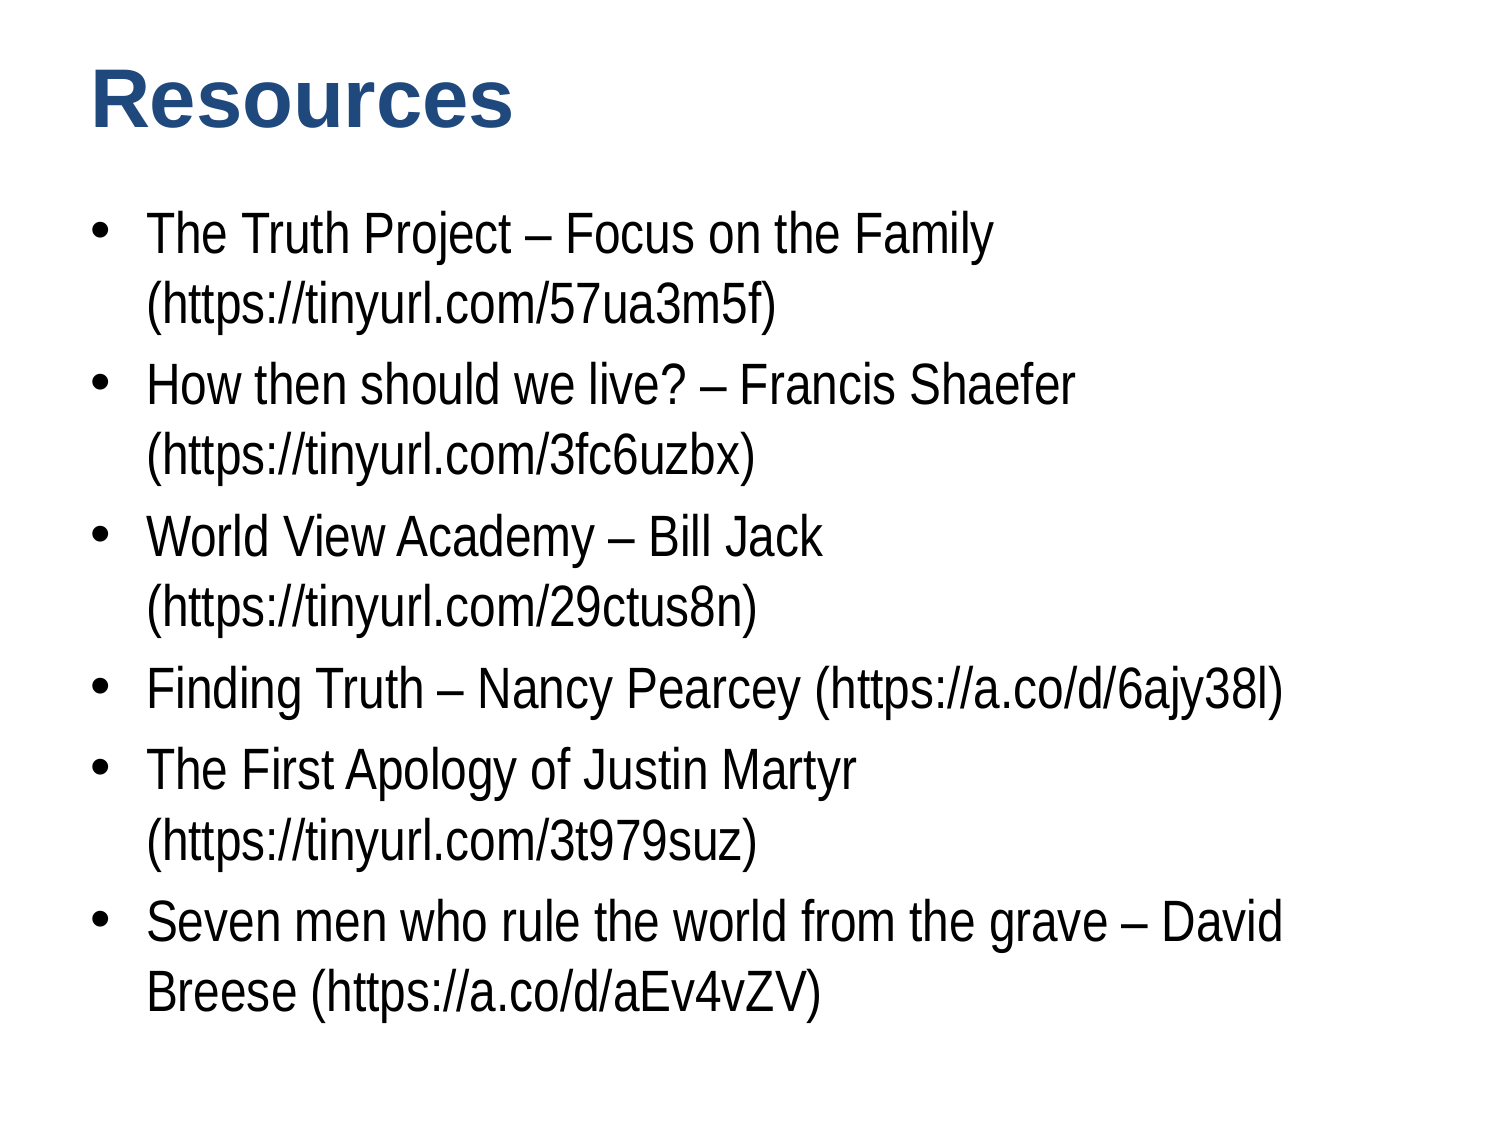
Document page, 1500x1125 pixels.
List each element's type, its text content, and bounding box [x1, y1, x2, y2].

title Resources [75, 0, 1425, 187]
list The Truth Project – Focus on the Family (https://tinyurl.com/57ua3m5f) How then should we live? – Francis Shaefer (https://tinyurl.com/3fc6uzbx) World View Academy – Bill Jack (https://tinyurl.com/29ctus8n) Finding Truth – Nancy Pearcey (https://a.co/d/6ajy38l) The First Apology of Justin Martyr (https://tinyurl.com/3t979suz) Seven men who rule the world from the grave – David Breese (https://a.co/d/aEv4vZV) [75, 187, 1425, 1025]
